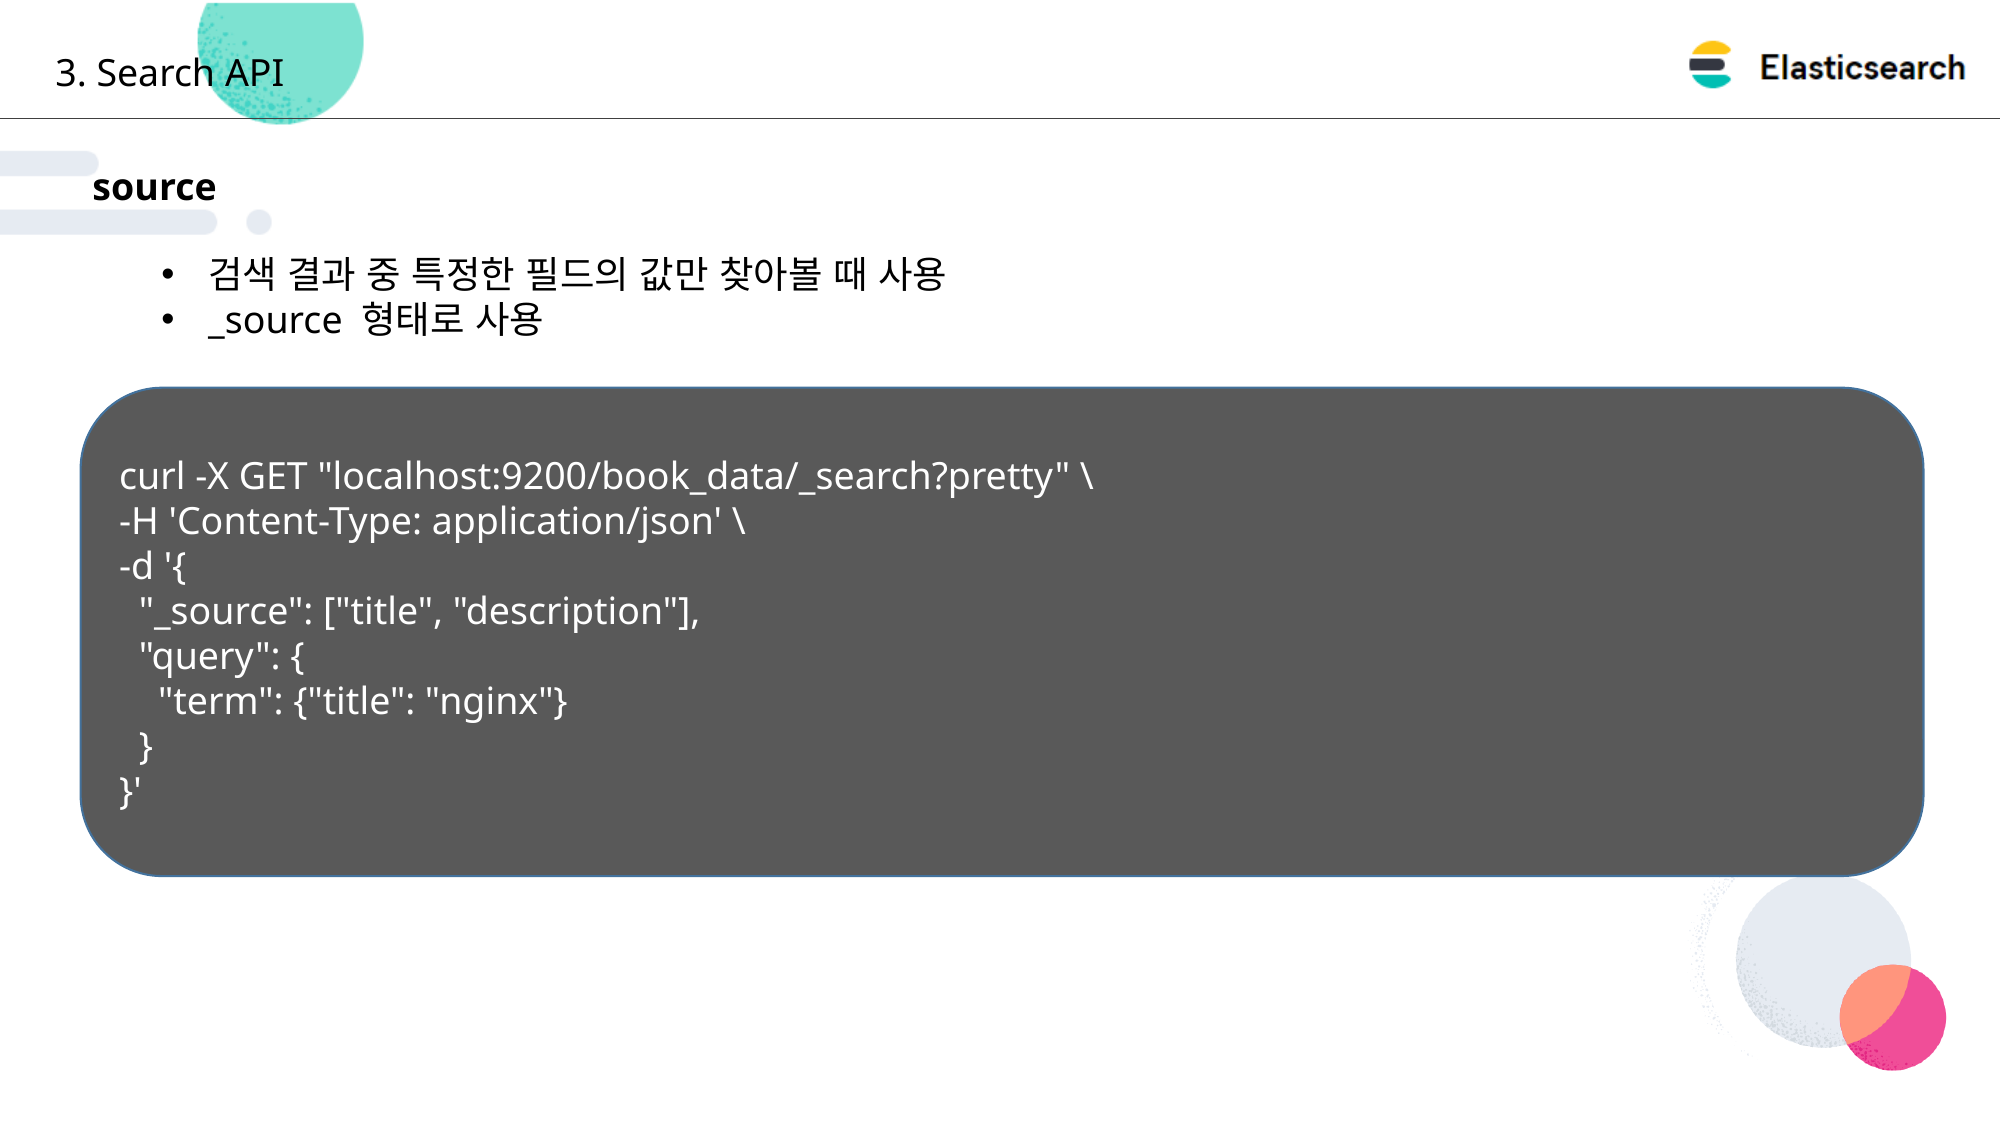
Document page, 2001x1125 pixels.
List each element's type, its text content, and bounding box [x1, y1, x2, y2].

picture [0, 0, 493, 118]
picture [0, 119, 493, 254]
text_box curl -X GET "localhost:9200/book_data/_search?pretty" \ -H 'Content-Type: application/json' \ -d '{ "_source": ["title", "description"], "query": { "term": {"title": "nginx"} } }' [79, 386, 1925, 878]
picture [1669, 13, 1980, 119]
picture [1669, 777, 1991, 1125]
text_box 검색 결과 중 특정한 필드의 값만 찾아볼 때 사용 _source 형태로 사용 [146, 243, 963, 349]
